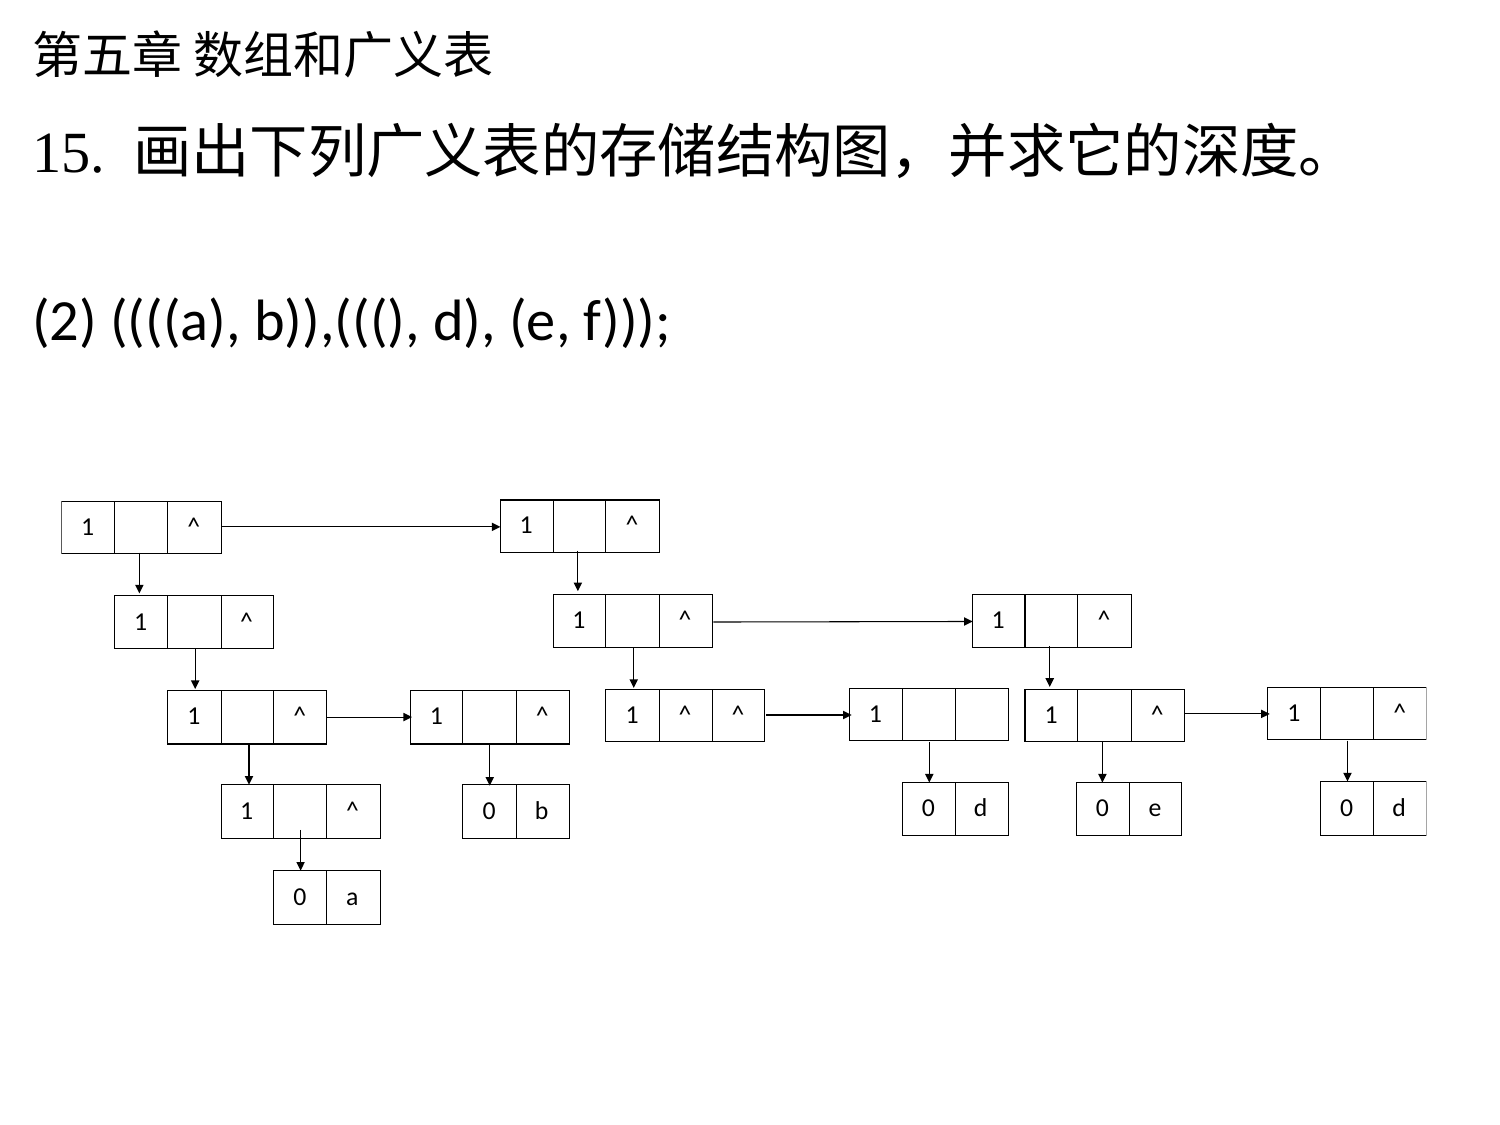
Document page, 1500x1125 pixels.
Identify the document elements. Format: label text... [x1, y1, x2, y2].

picture [61, 499, 1427, 928]
title 第五章 数组和广义表 [17, 0, 1311, 115]
list 15. 画出下列广义表的存储结构图，并求它的深度。 (2) ((((a), b)),(((), d), (e, f))); [17, 115, 1474, 1088]
